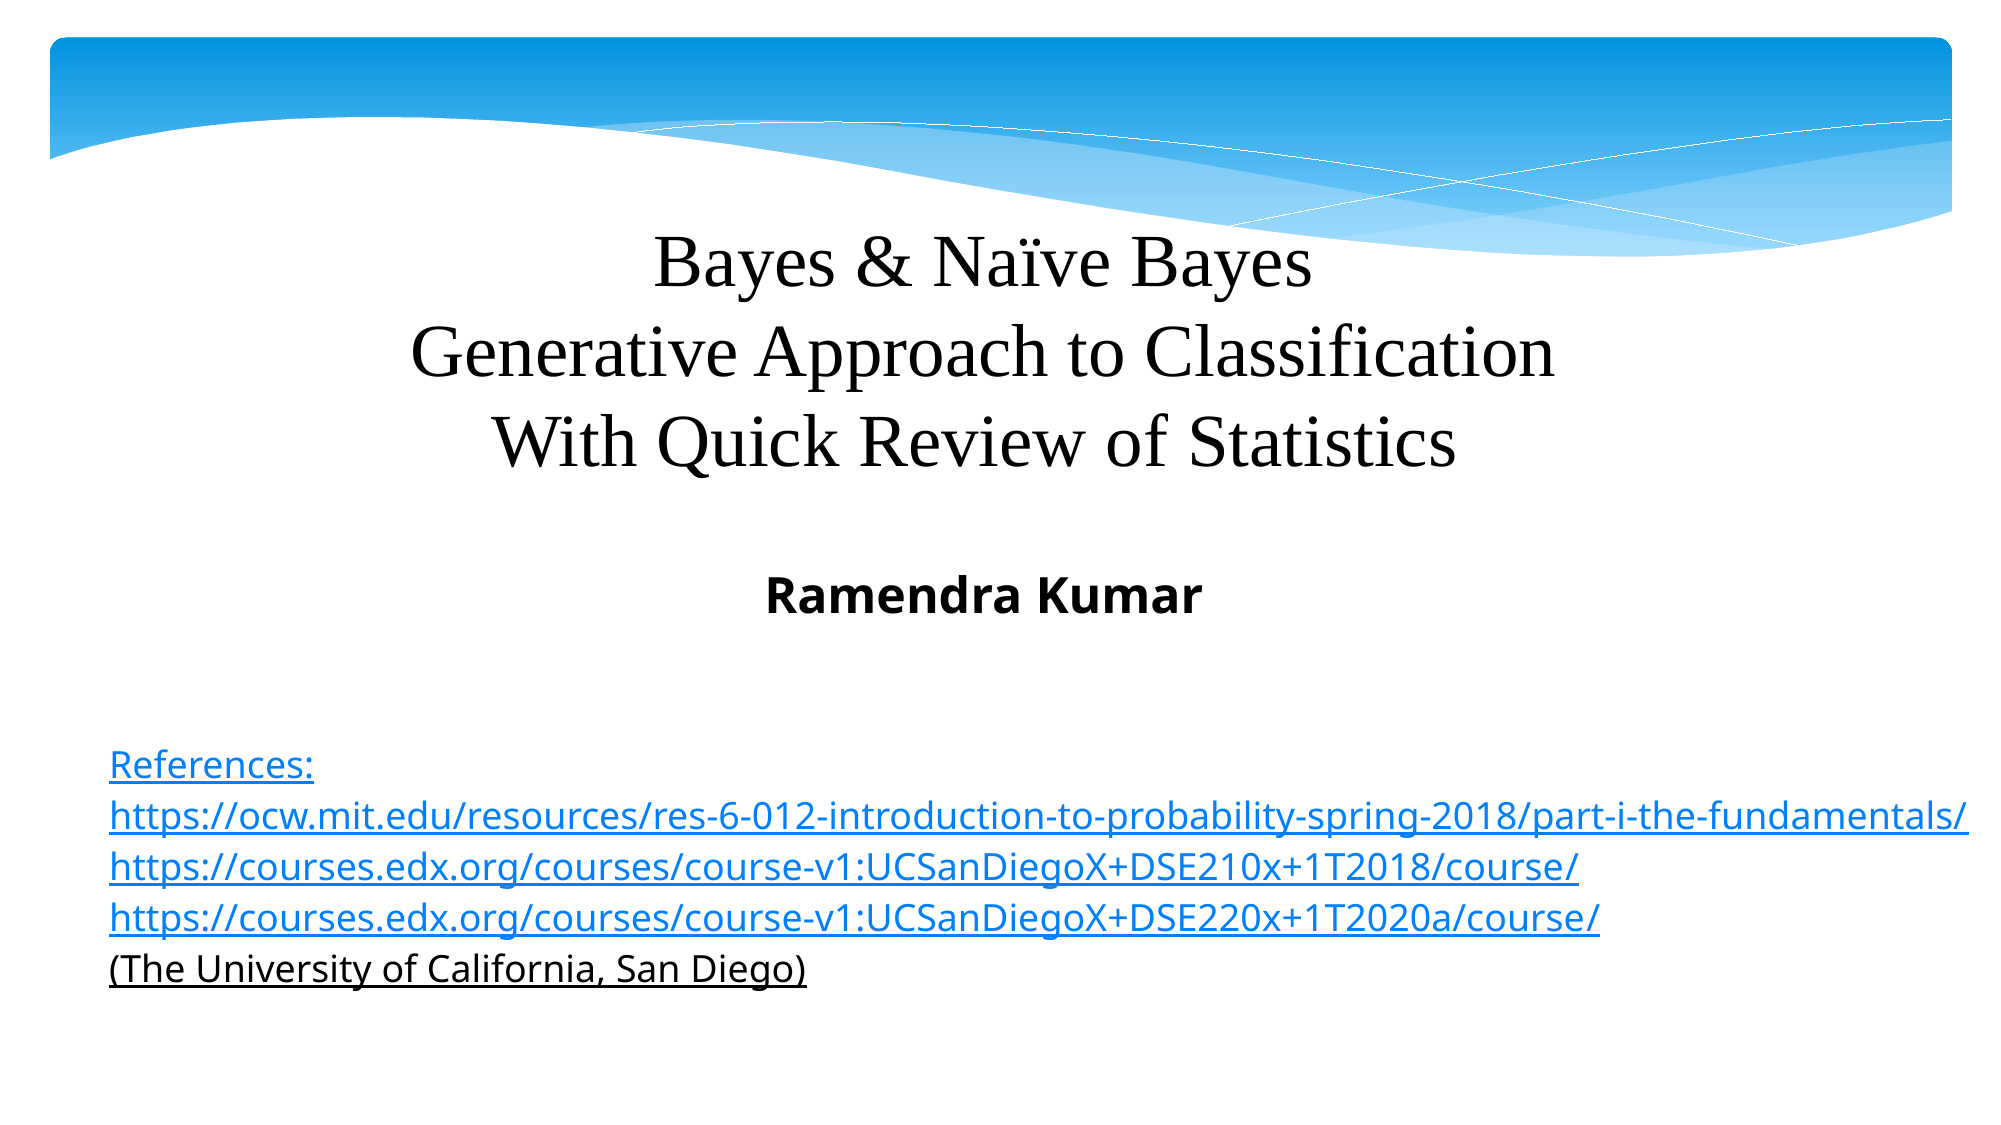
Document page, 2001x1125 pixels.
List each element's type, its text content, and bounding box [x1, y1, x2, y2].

text_box Ramendra Kumar [749, 556, 1219, 632]
text_box Bayes & Naïve Bayes Generative Approach to Classification With Quick Review of Statistics [266, 204, 1702, 489]
text_box References: https://ocw.mit.edu/resources/res-6-012-introduction-to-probability-spring-2018/part-i-the-fundamentals/ https://courses.edx.org/courses/course-v1:UCSanDiegoX+DSE210x+1T2018/course/ https://courses.edx.org/courses/course-v1:UCSanDiegoX+DSE220x+1T2020a/course/ (The University of California, San Diego) [94, 733, 1984, 998]
